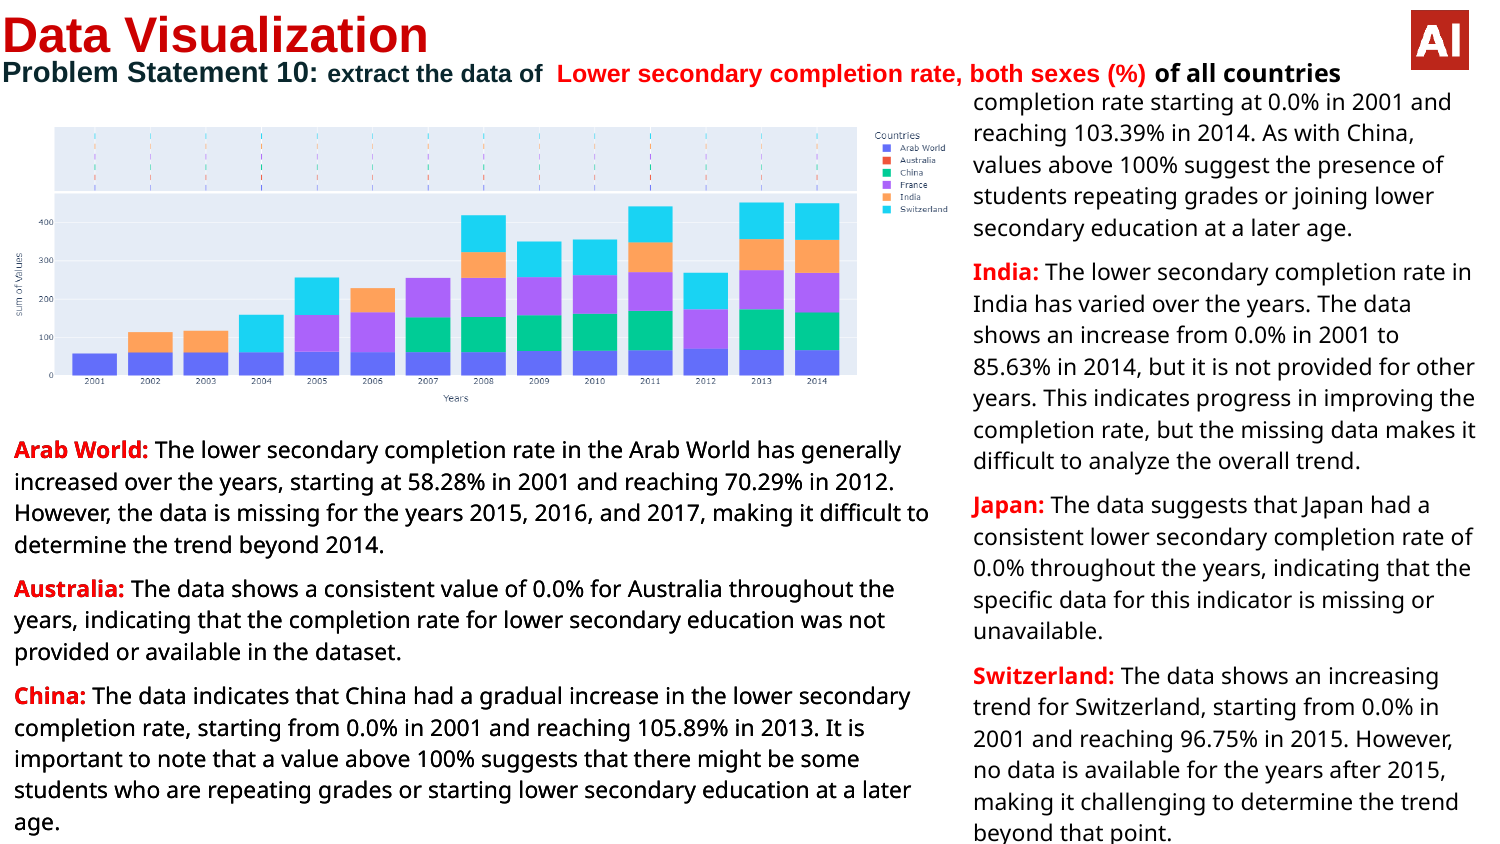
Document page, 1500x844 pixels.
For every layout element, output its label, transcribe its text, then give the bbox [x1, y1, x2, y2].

title Data Visualization [0, 0, 434, 51]
text_box Arab World: The lower secondary completion rate in the Arab World has generally increased over the years, starting at 58.28% in 2001 and reaching 70.29% in 2012. However, the data is missing for the years 2015, 2016, and 2017, making it difficult to determine the trend beyond 2014. Australia: The data shows a consistent value of 0.0% for Australia throughout the years, indicating that the completion rate for lower secondary education was not provided or available in the dataset. China: The data indicates that China had a gradual increase in the lower secondary completion rate, starting from 0.0% in 2001 and reaching 105.89% in 2013. It is important to note that a value above 100% suggests that there might be some students who are repeating grades or starting lower secondary education at a later age. France: The data shows an increasing trend for France, with the lower secondary [0, 434, 959, 829]
text_box completion rate starting at 0.0% in 2001 and reaching 103.39% in 2014. As with China, values above 100% suggest the presence of students repeating grades or joining lower secondary education at a later age. India: The lower secondary completion rate in India has varied over the years. The data shows an increase from 0.0% in 2001 to 85.63% in 2014, but it is not provided for other years. This indicates progress in improving the completion rate, but the missing data makes it difficult to analyze the overall trend. Japan: The data suggests that Japan had a consistent lower secondary completion rate of 0.0% throughout the years, indicating that the specific data for this indicator is missing or unavailable. Switzerland: The data shows an increasing trend for Switzerland, starting from 0.0% in 2001 and reaching 96.75% in 2015. However, no data is available for the years after 2015, making it challenging to determine the trend beyond that point. [958, 68, 1494, 844]
picture [0, 88, 960, 427]
picture [1411, 10, 1469, 68]
text_box Problem Statement 10: extract the data of Lower secondary completion rate, both sexes (%) of all countries [0, 51, 1411, 88]
